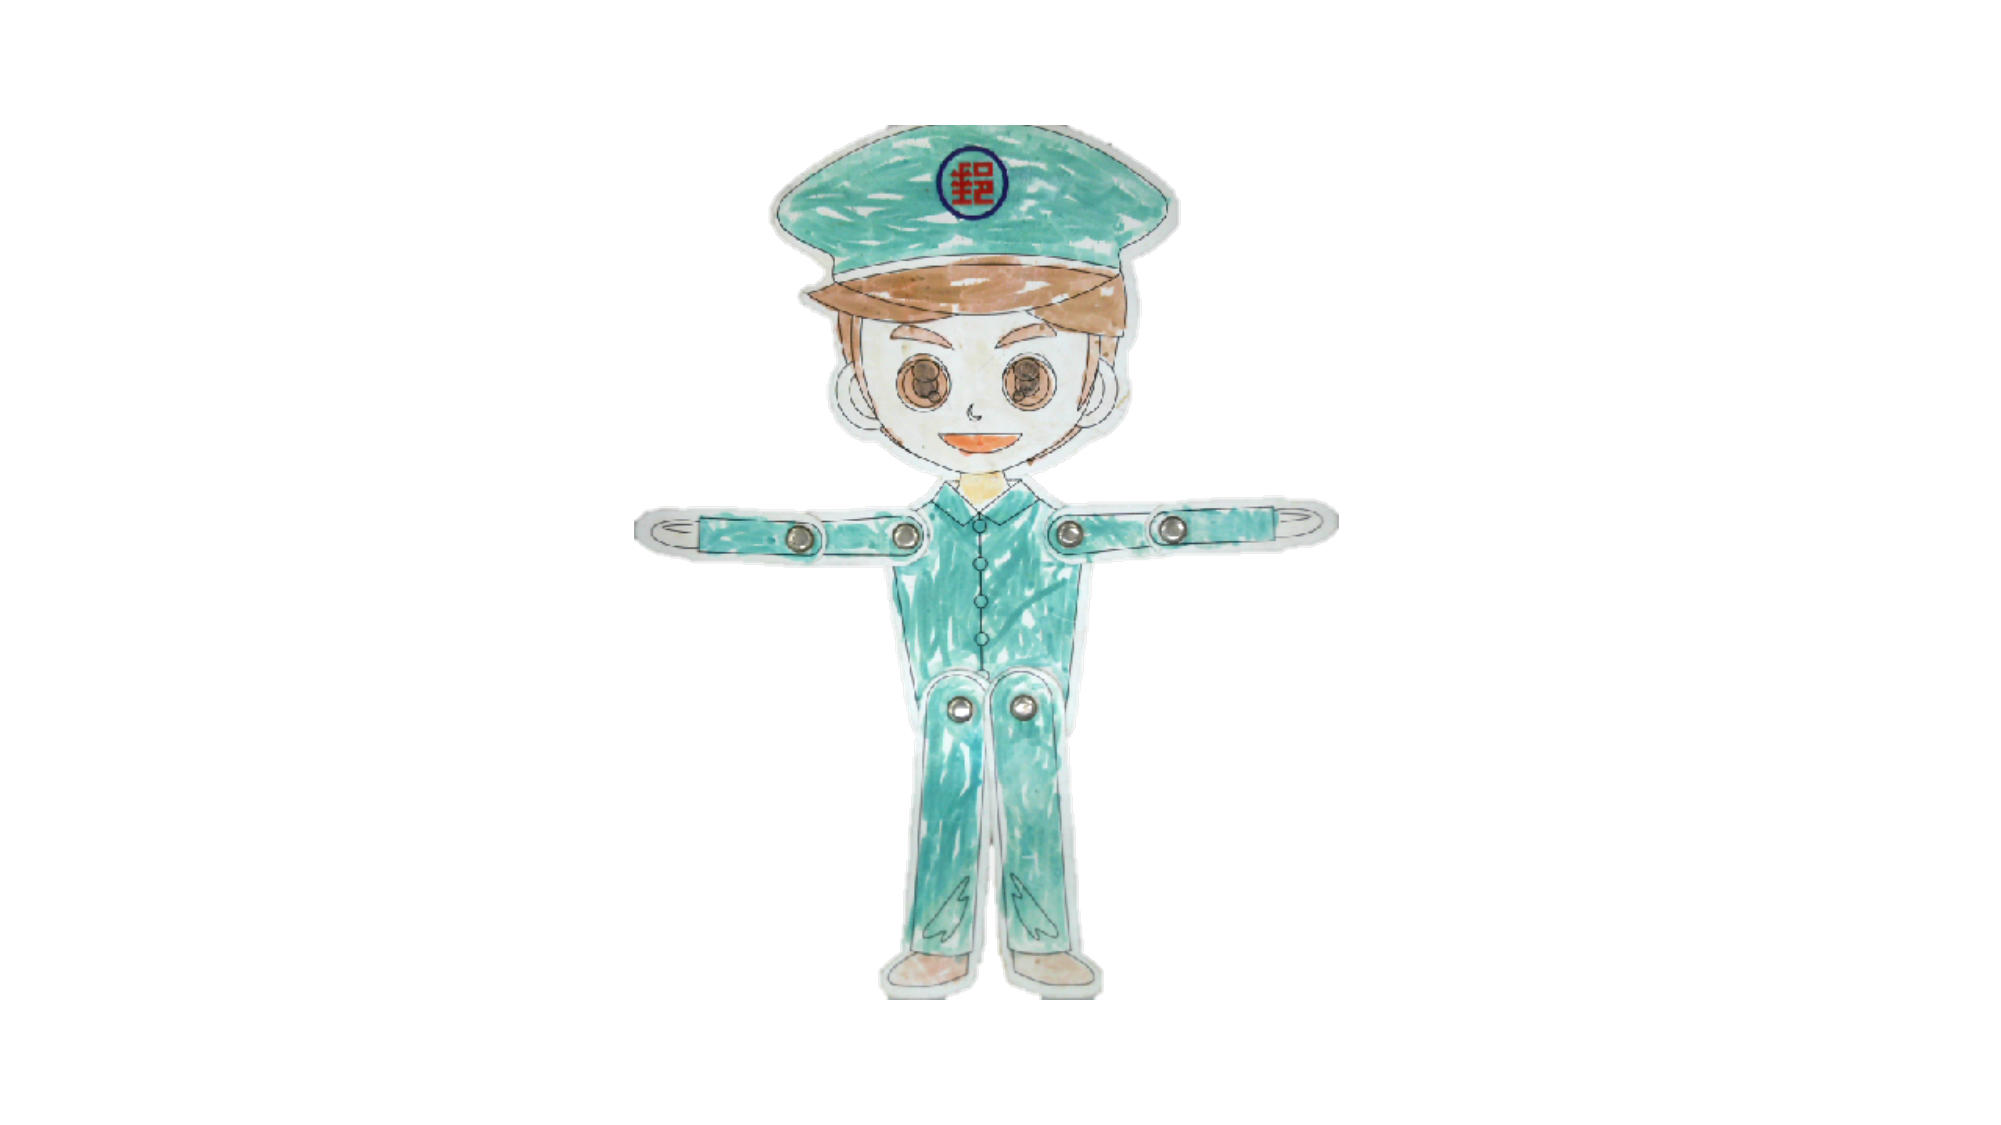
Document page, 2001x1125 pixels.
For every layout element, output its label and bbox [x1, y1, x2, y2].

picture [616, 125, 1384, 1000]
